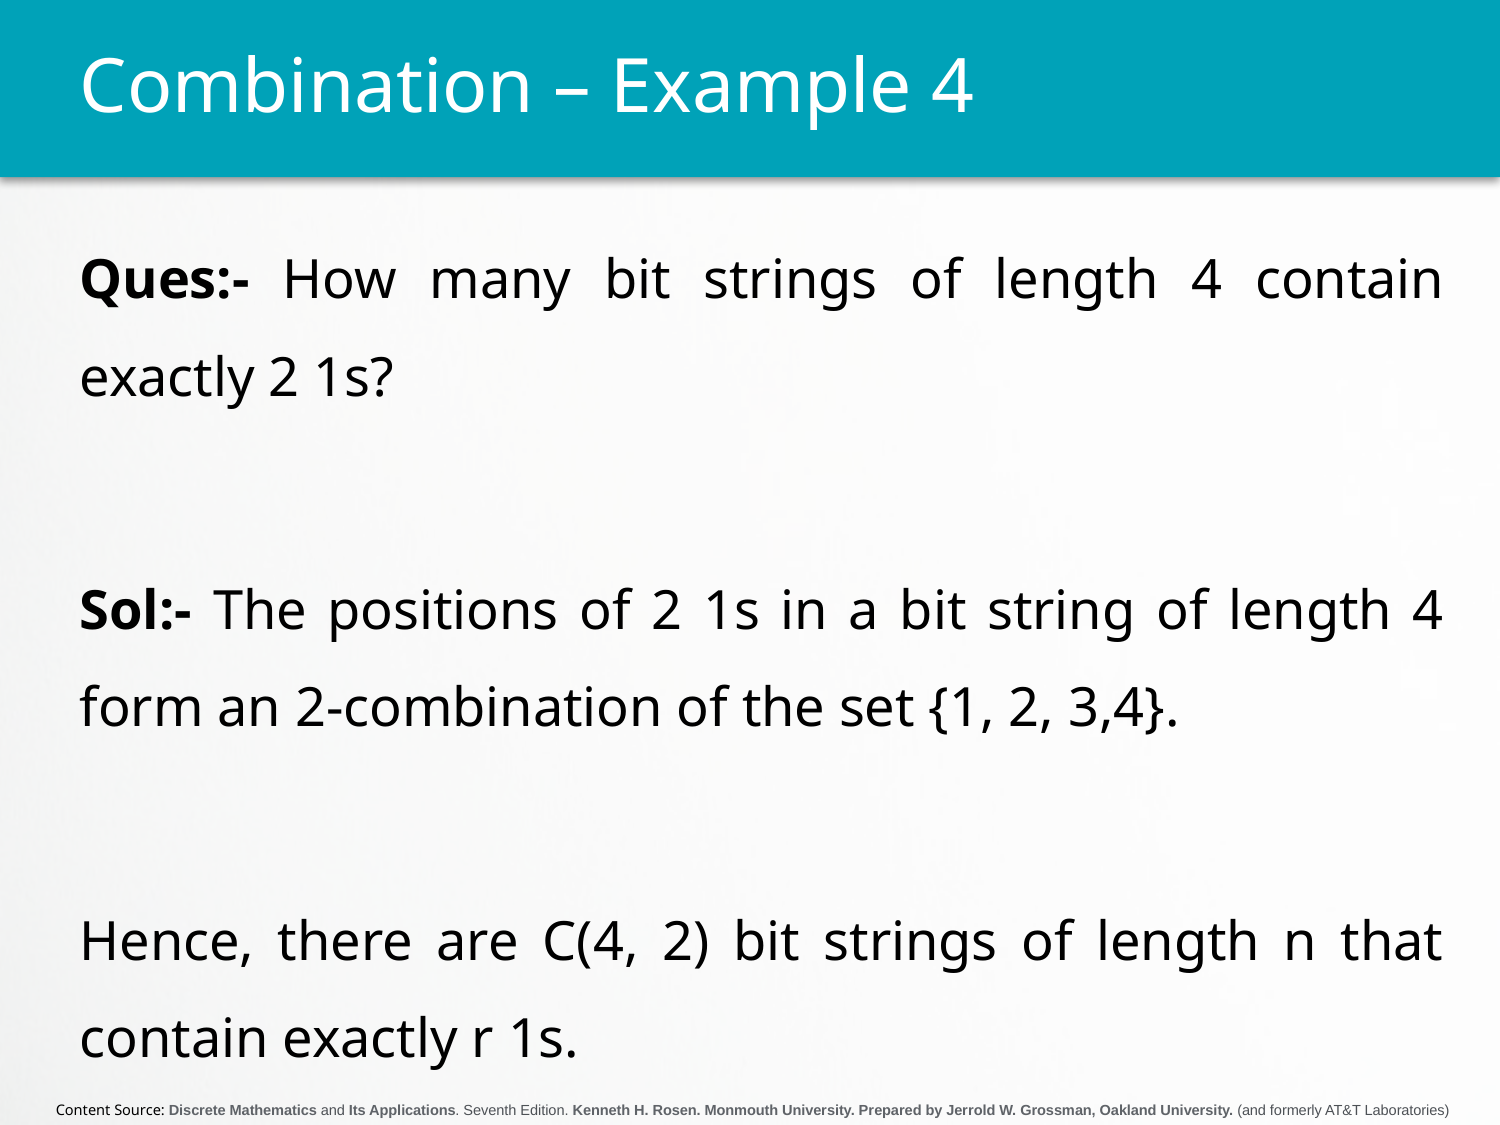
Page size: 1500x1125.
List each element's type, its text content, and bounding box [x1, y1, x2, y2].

list Ques:- How many bit strings of length 4 contain exactly 2 1s? Sol:- The positions of 2 1s in a bit string of length 4 form an 2-combination of the set {1, 2, 3,4}. Hence, there are C(4, 2) bit strings of length n that contain exactly r 1s. [64, 204, 1460, 1081]
title Combination – Example 4 [64, 0, 1460, 178]
